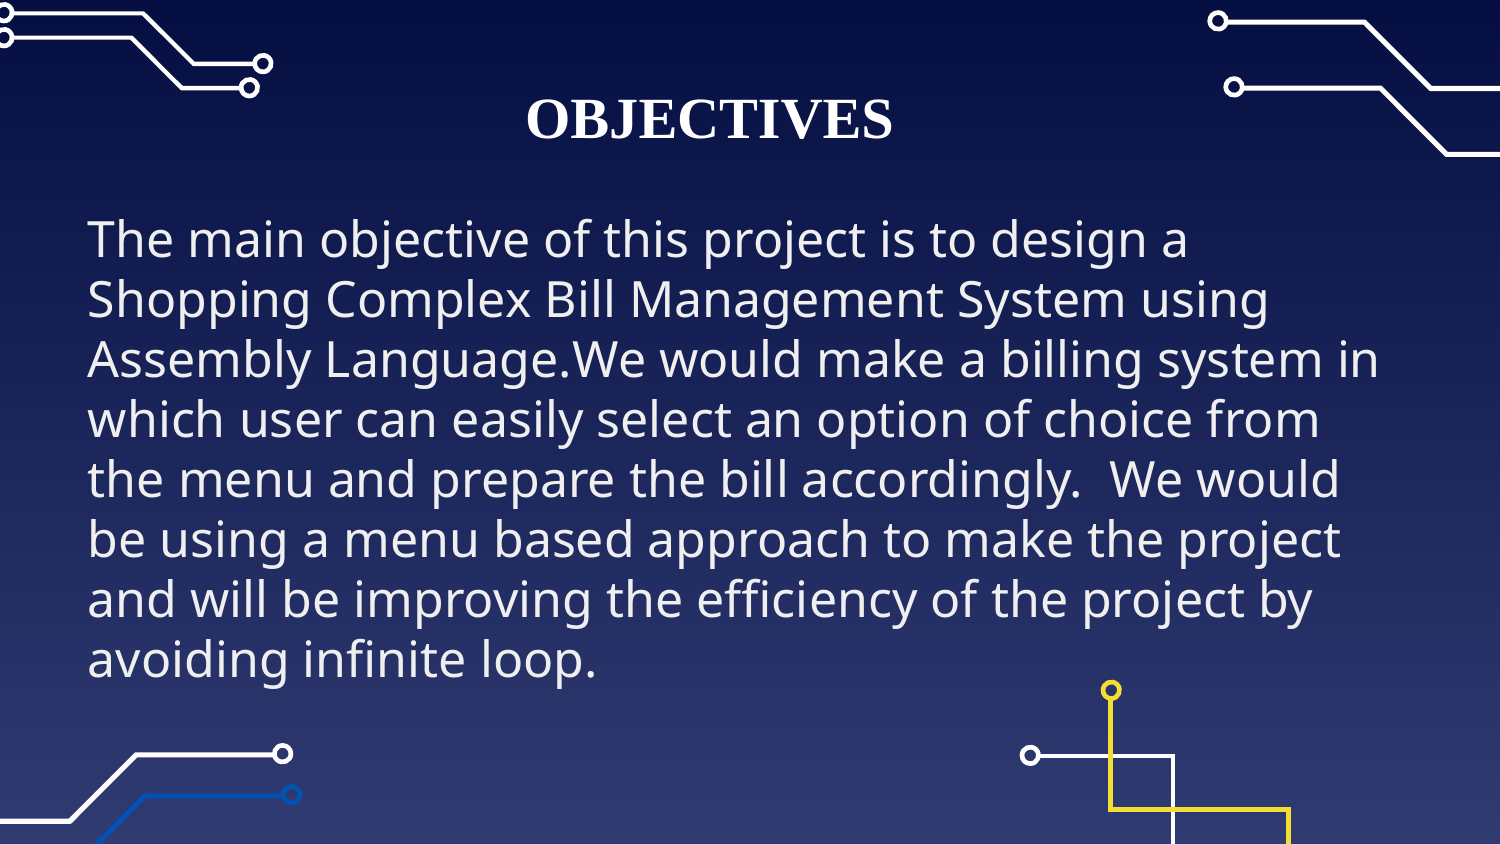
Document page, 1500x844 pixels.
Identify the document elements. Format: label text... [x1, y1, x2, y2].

list The main objective of this project is to design a Shopping Complex Bill Management System using Assembly Language.We would make a billing system in which user can easily select an option of choice from the menu and prepare the bill accordingly. We would be using a menu based approach to make the project and will be improving the efficiency of the project by avoiding infinite loop. [72, 246, 1406, 649]
text_box OBJECTIVES [510, 72, 910, 228]
